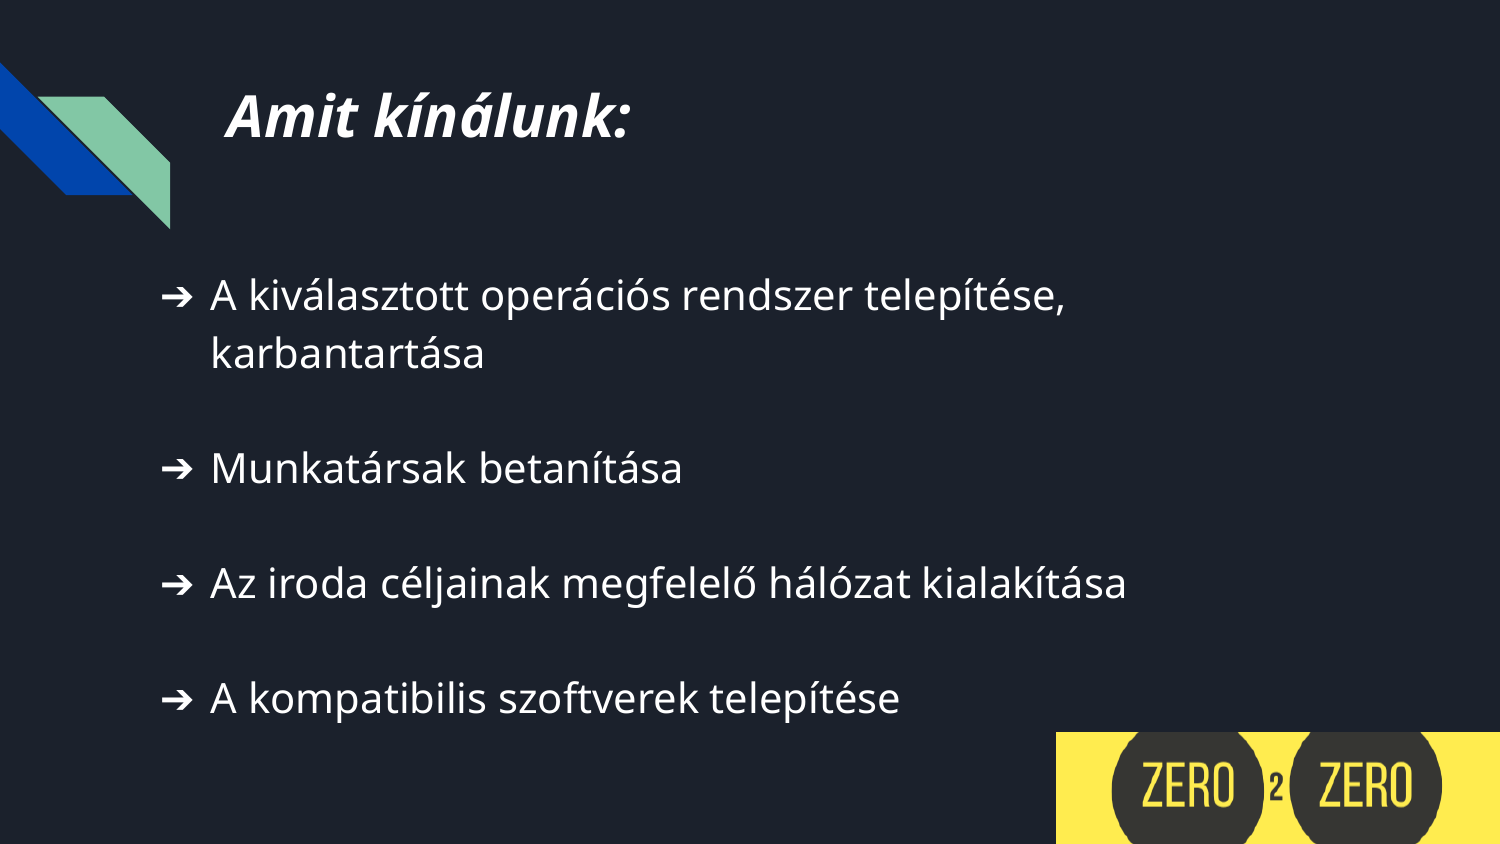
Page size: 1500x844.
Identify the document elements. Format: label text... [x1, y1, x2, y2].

picture [1055, 732, 1500, 844]
list A kiválasztott operációs rendszer telepítése, karbantartása Munkatársak betanítása Az iroda céljainak megfelelő hálózat kialakítása A kompatibilis szoftverek telepítése [120, 246, 1276, 725]
title Amit kínálunk: [212, 64, 1368, 215]
